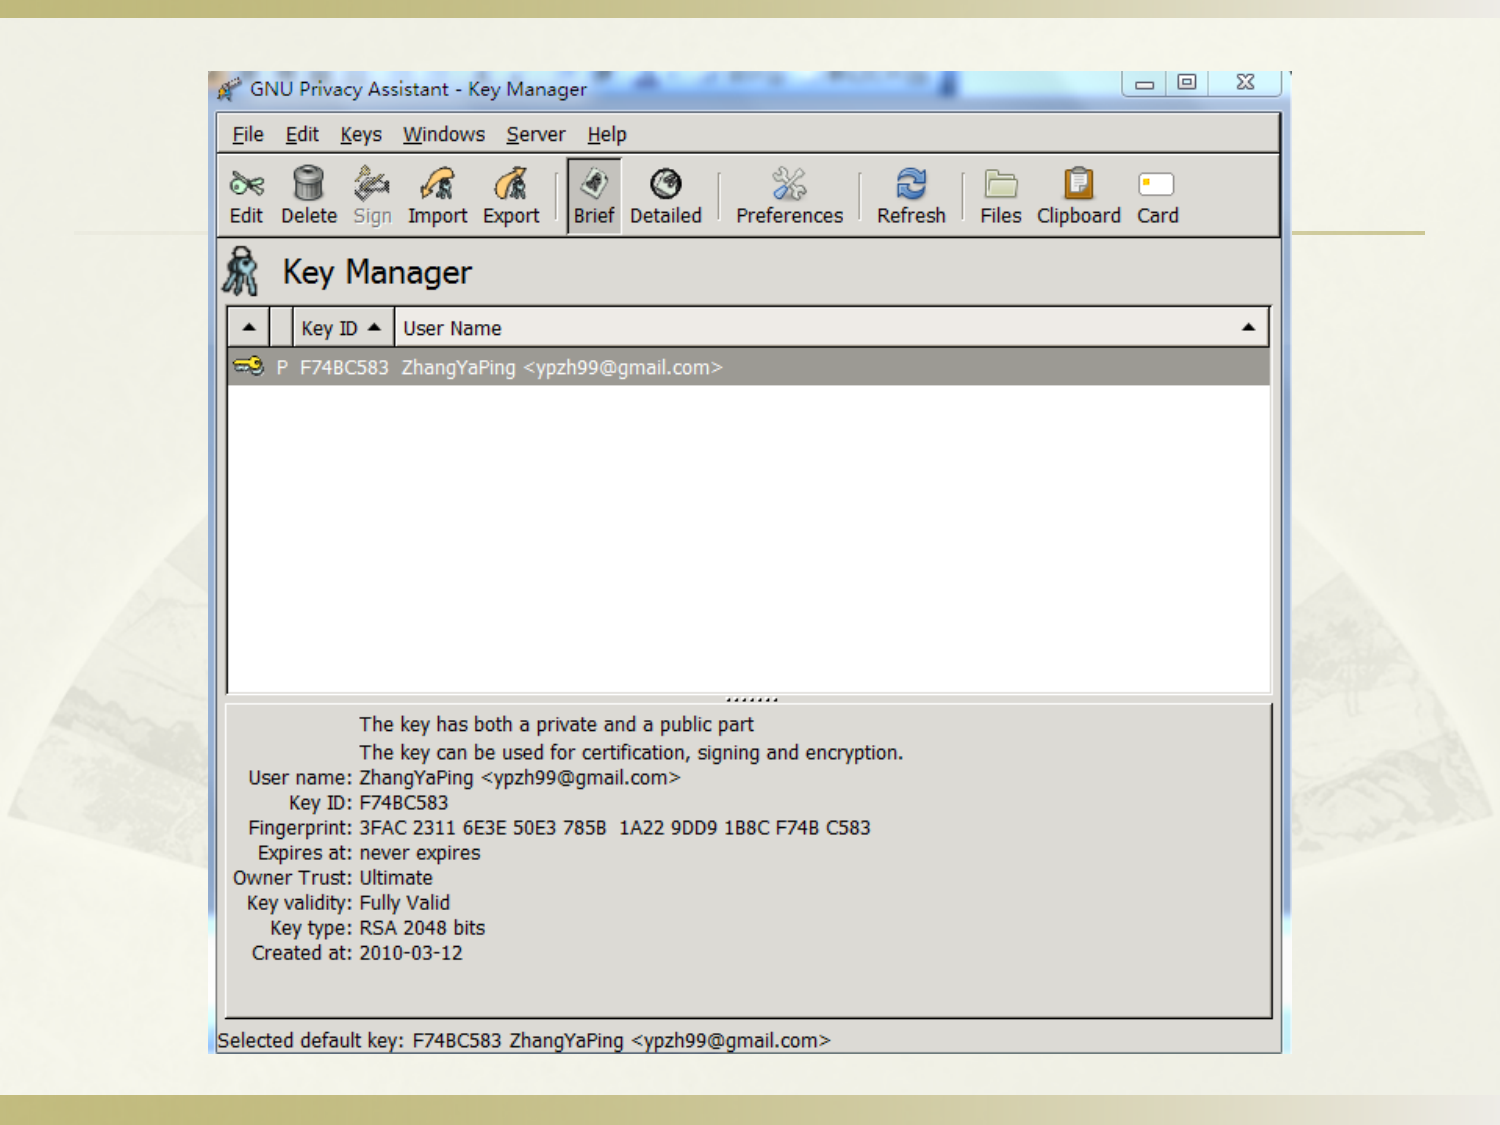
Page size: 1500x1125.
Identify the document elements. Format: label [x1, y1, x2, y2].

picture [207, 71, 1292, 1054]
